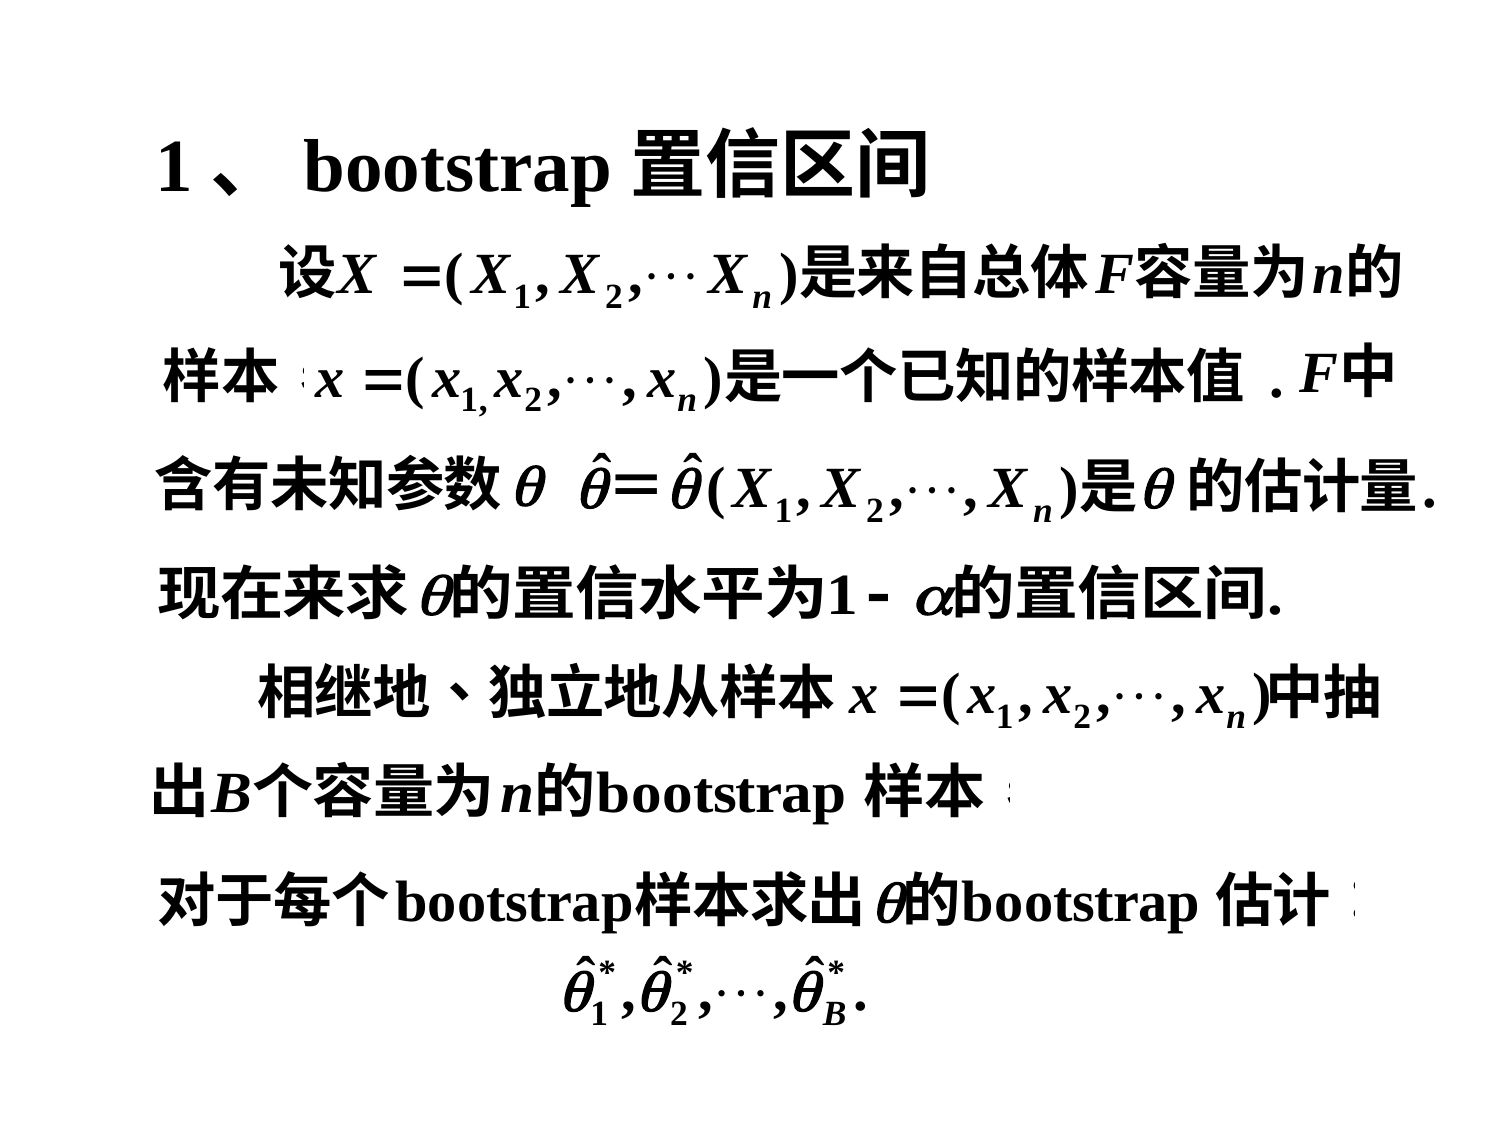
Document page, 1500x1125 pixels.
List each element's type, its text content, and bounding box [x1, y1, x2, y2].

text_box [577, 449, 1438, 529]
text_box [560, 952, 870, 1030]
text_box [152, 448, 563, 518]
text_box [154, 560, 1285, 627]
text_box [154, 867, 1355, 941]
text_box 1、bootstrap置信区间 [140, 109, 1251, 214]
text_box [307, 342, 1285, 423]
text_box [253, 659, 1388, 735]
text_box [274, 239, 1403, 315]
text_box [154, 758, 1010, 832]
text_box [159, 342, 304, 410]
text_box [1295, 338, 1394, 405]
